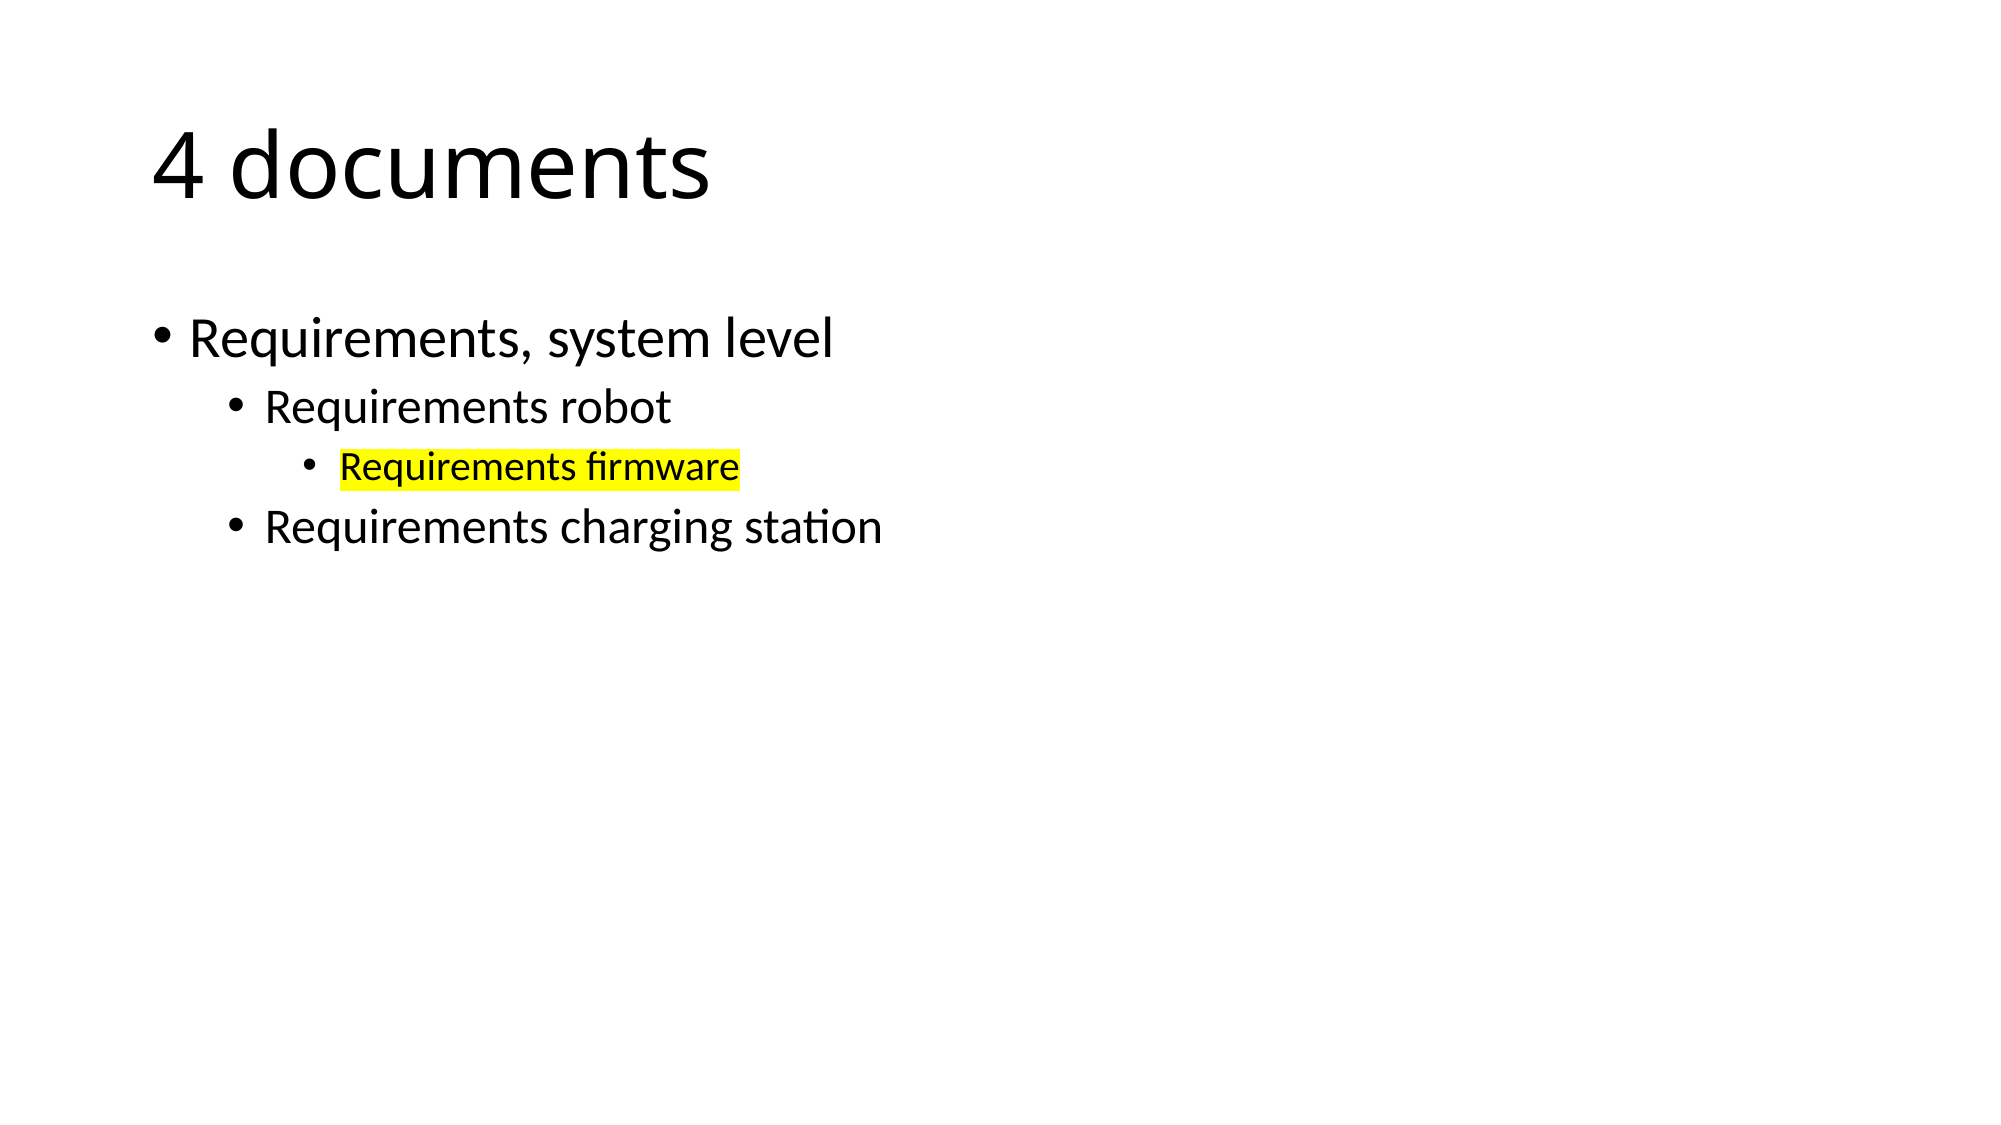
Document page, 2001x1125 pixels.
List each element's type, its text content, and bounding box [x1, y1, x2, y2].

list Requirements, system level Requirements robot Requirements firmware Requirements charging station [137, 299, 1863, 1014]
title 4 documents [137, 59, 1863, 278]
